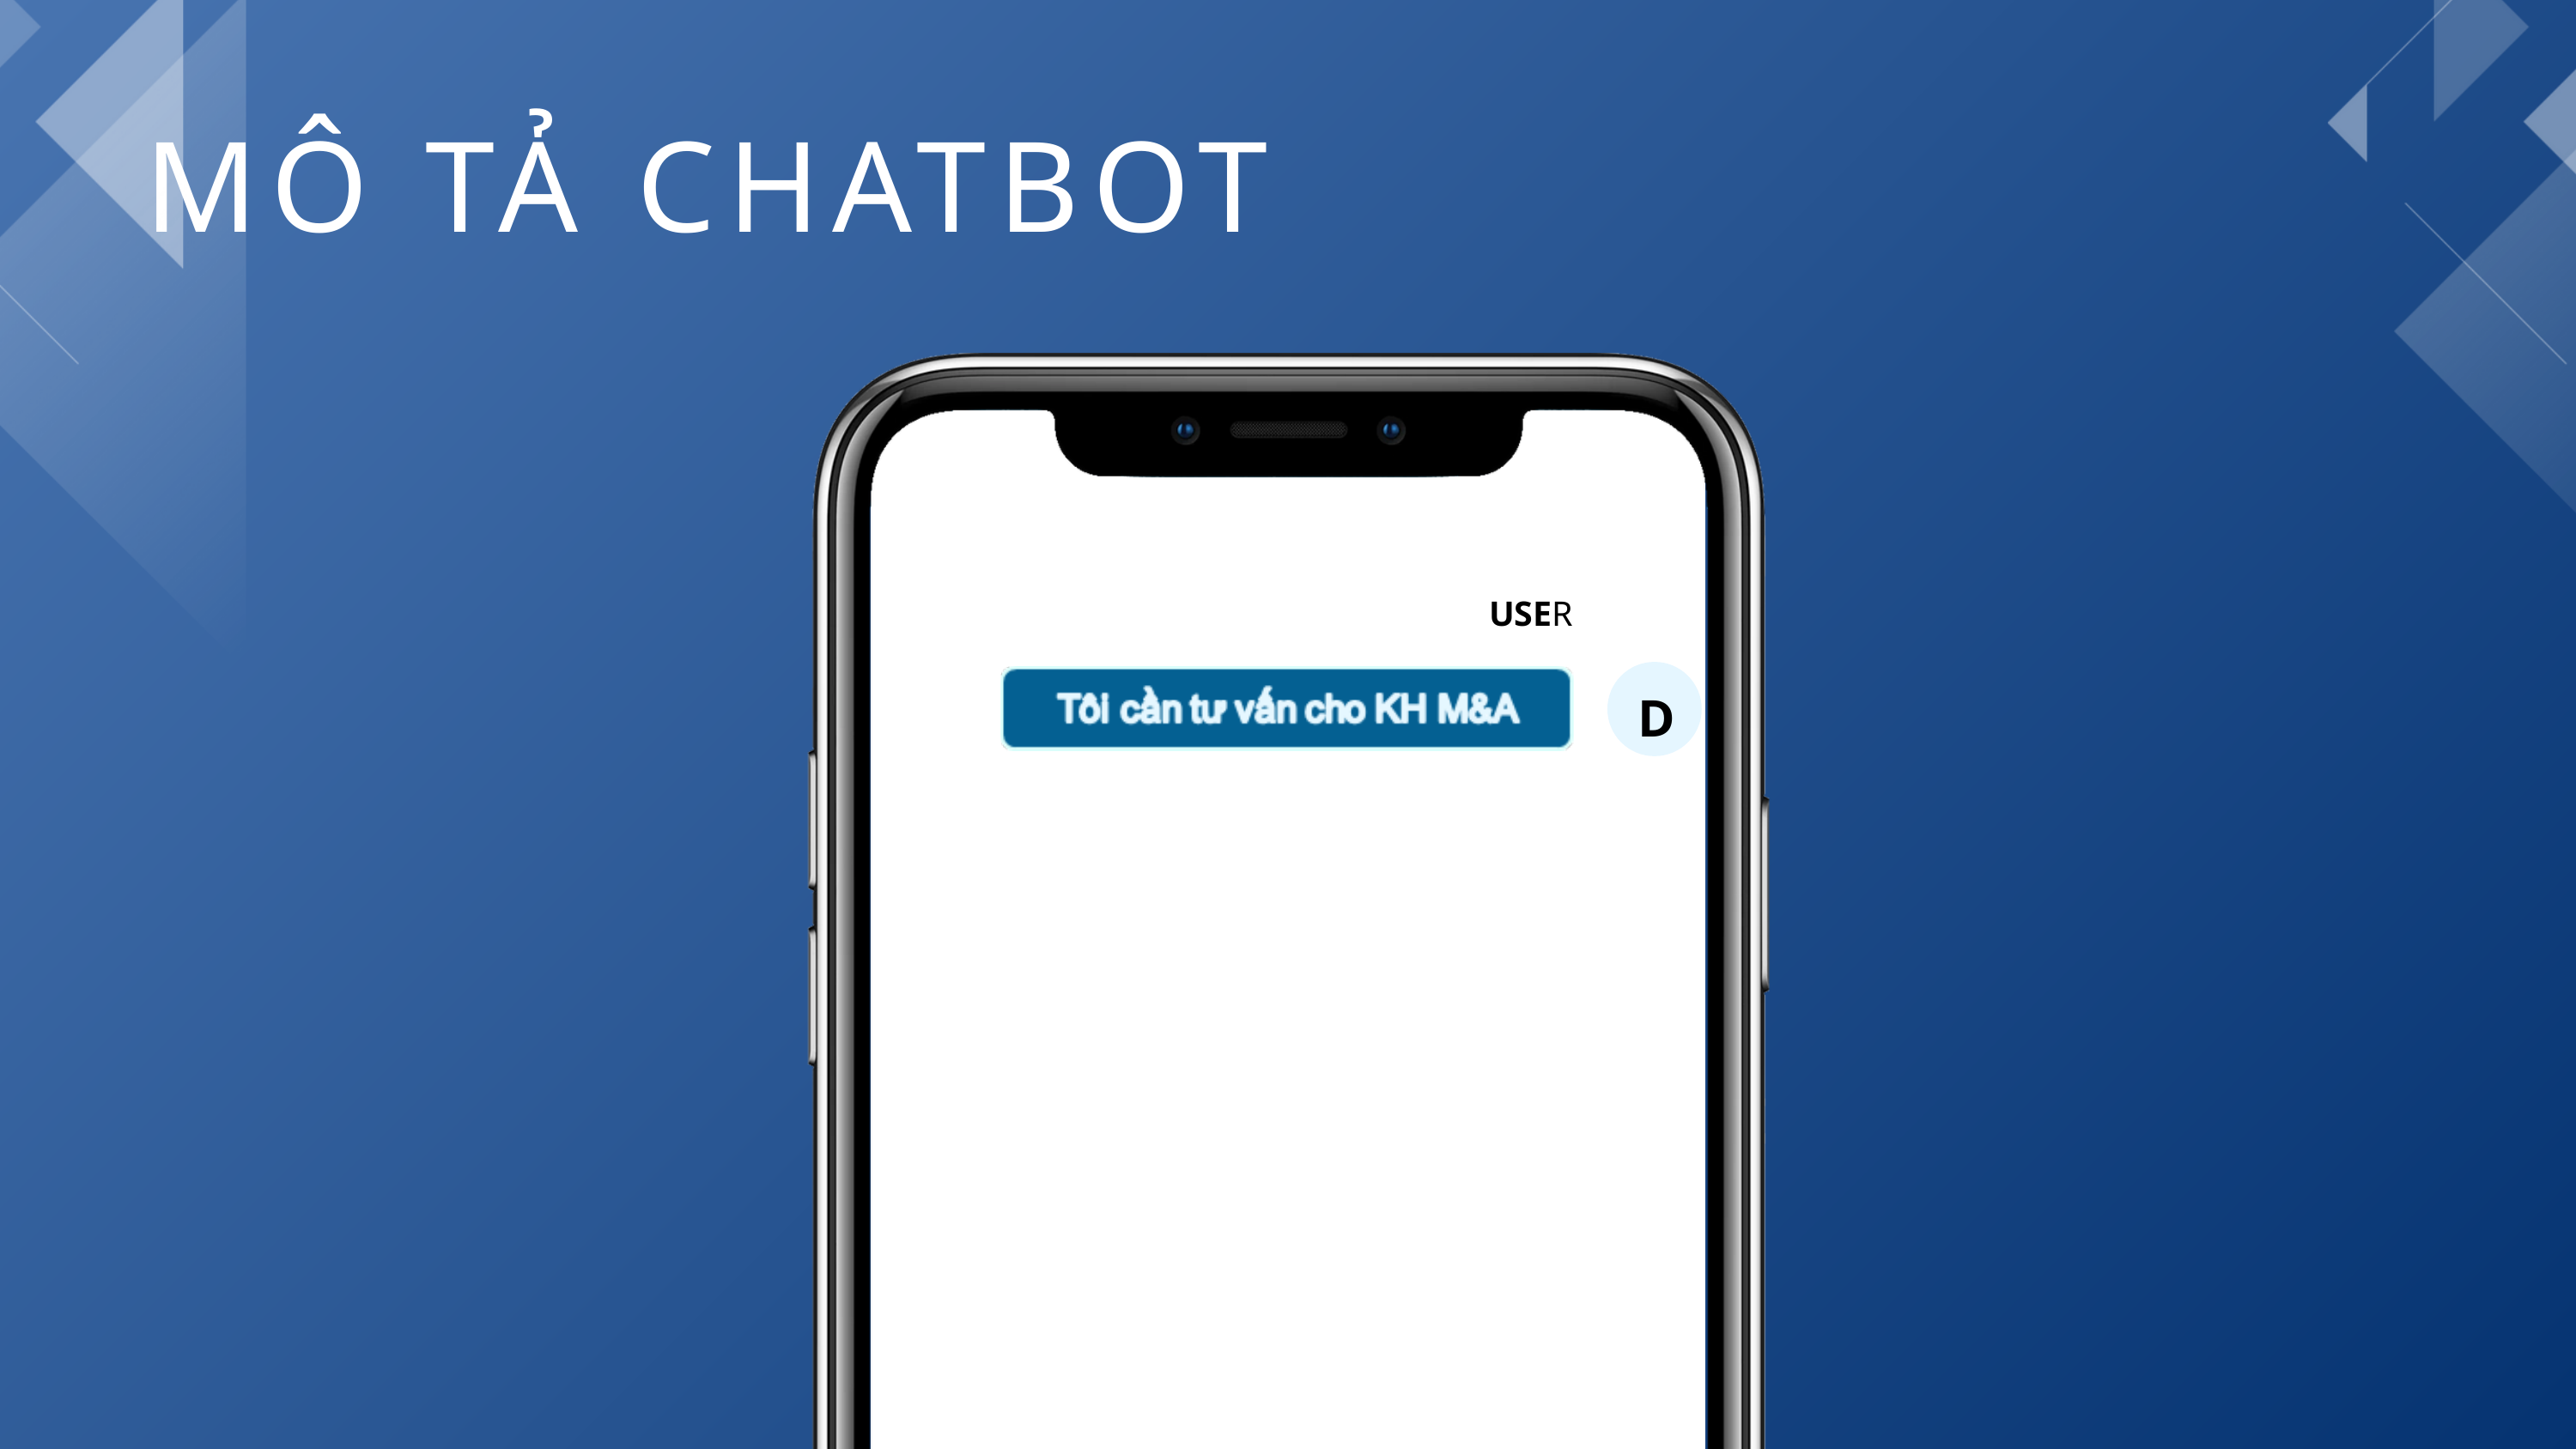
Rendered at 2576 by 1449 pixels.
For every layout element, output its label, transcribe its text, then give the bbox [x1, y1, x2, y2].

text_box [0, 0, 247, 667]
text_box [2327, 0, 2576, 667]
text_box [677, 353, 1899, 1449]
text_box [1607, 661, 1702, 757]
text_box MÔ TẢ CHATBOT [247, 124, 2136, 258]
